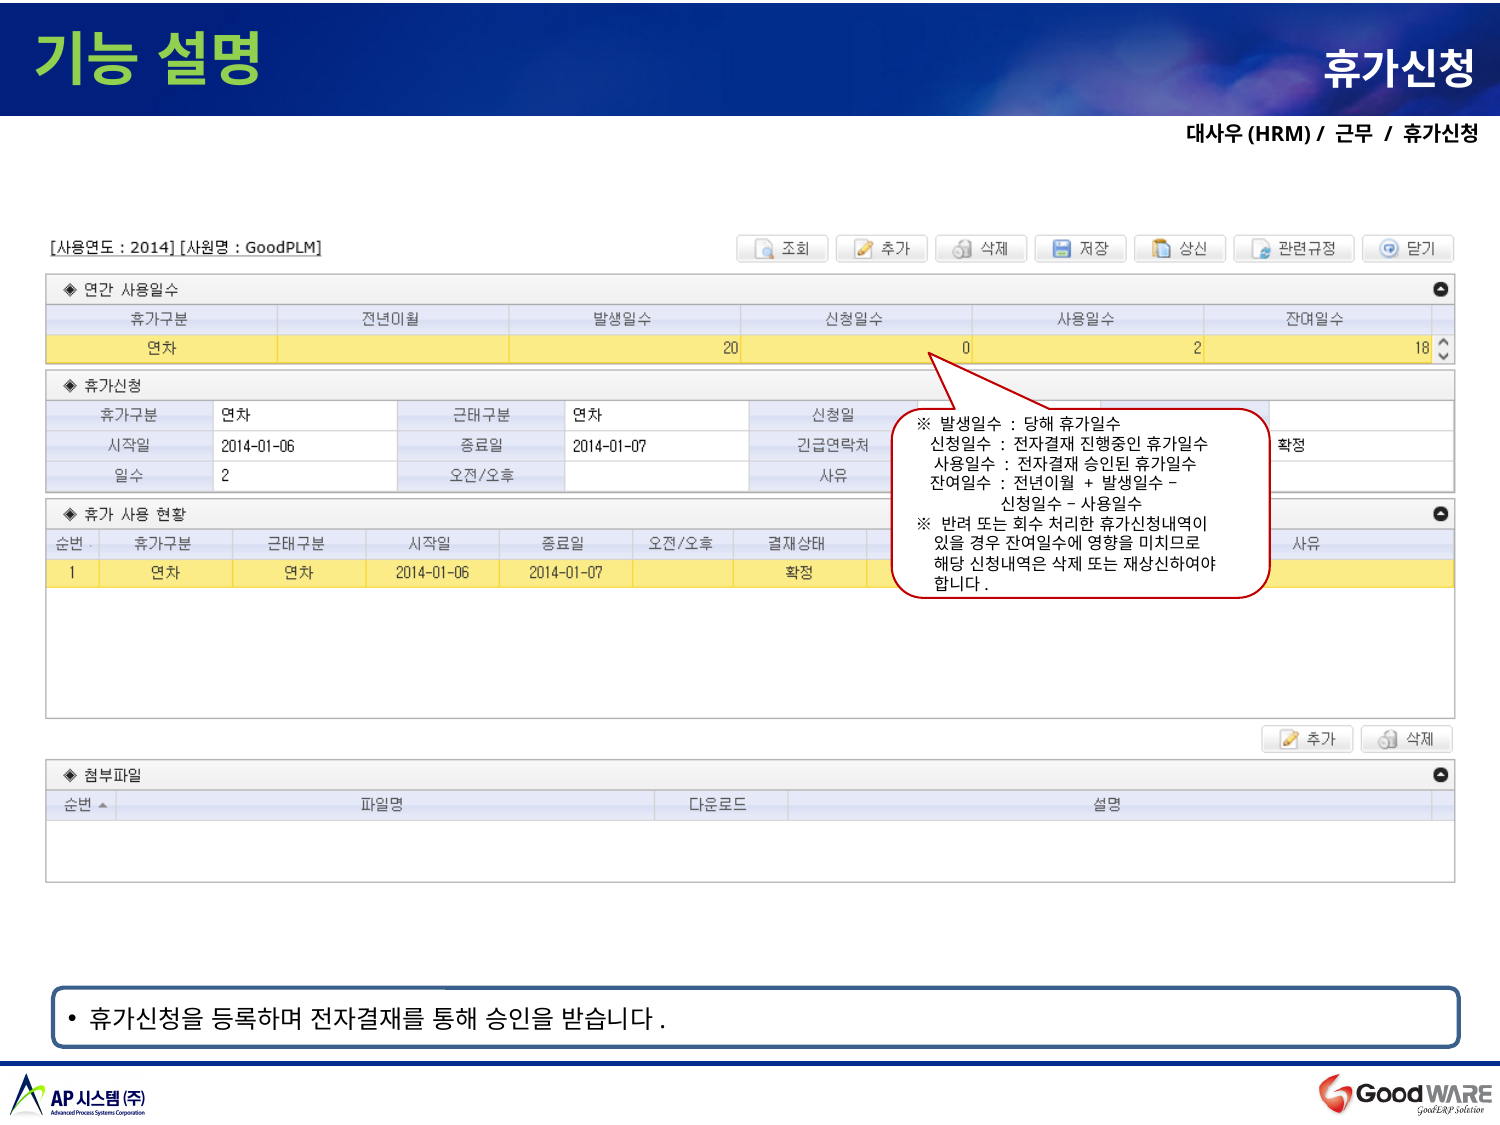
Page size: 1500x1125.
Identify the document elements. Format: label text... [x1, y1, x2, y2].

text_box 휴가신청 [980, 41, 1493, 101]
text_box [50, 985, 1461, 1049]
text_box 기능 설명 [18, 22, 1058, 101]
picture [5, 1070, 149, 1119]
picture [41, 230, 1460, 888]
text_box 휴가신청을 등록하며 전자결재를 통해 승인을 받습니다. [53, 995, 1459, 1041]
picture [0, 3, 1500, 116]
picture [1315, 1070, 1495, 1118]
picture [0, 1061, 1500, 1066]
text_box 대사우(HRM) / 근무 / 휴가신청 [1170, 113, 1494, 154]
